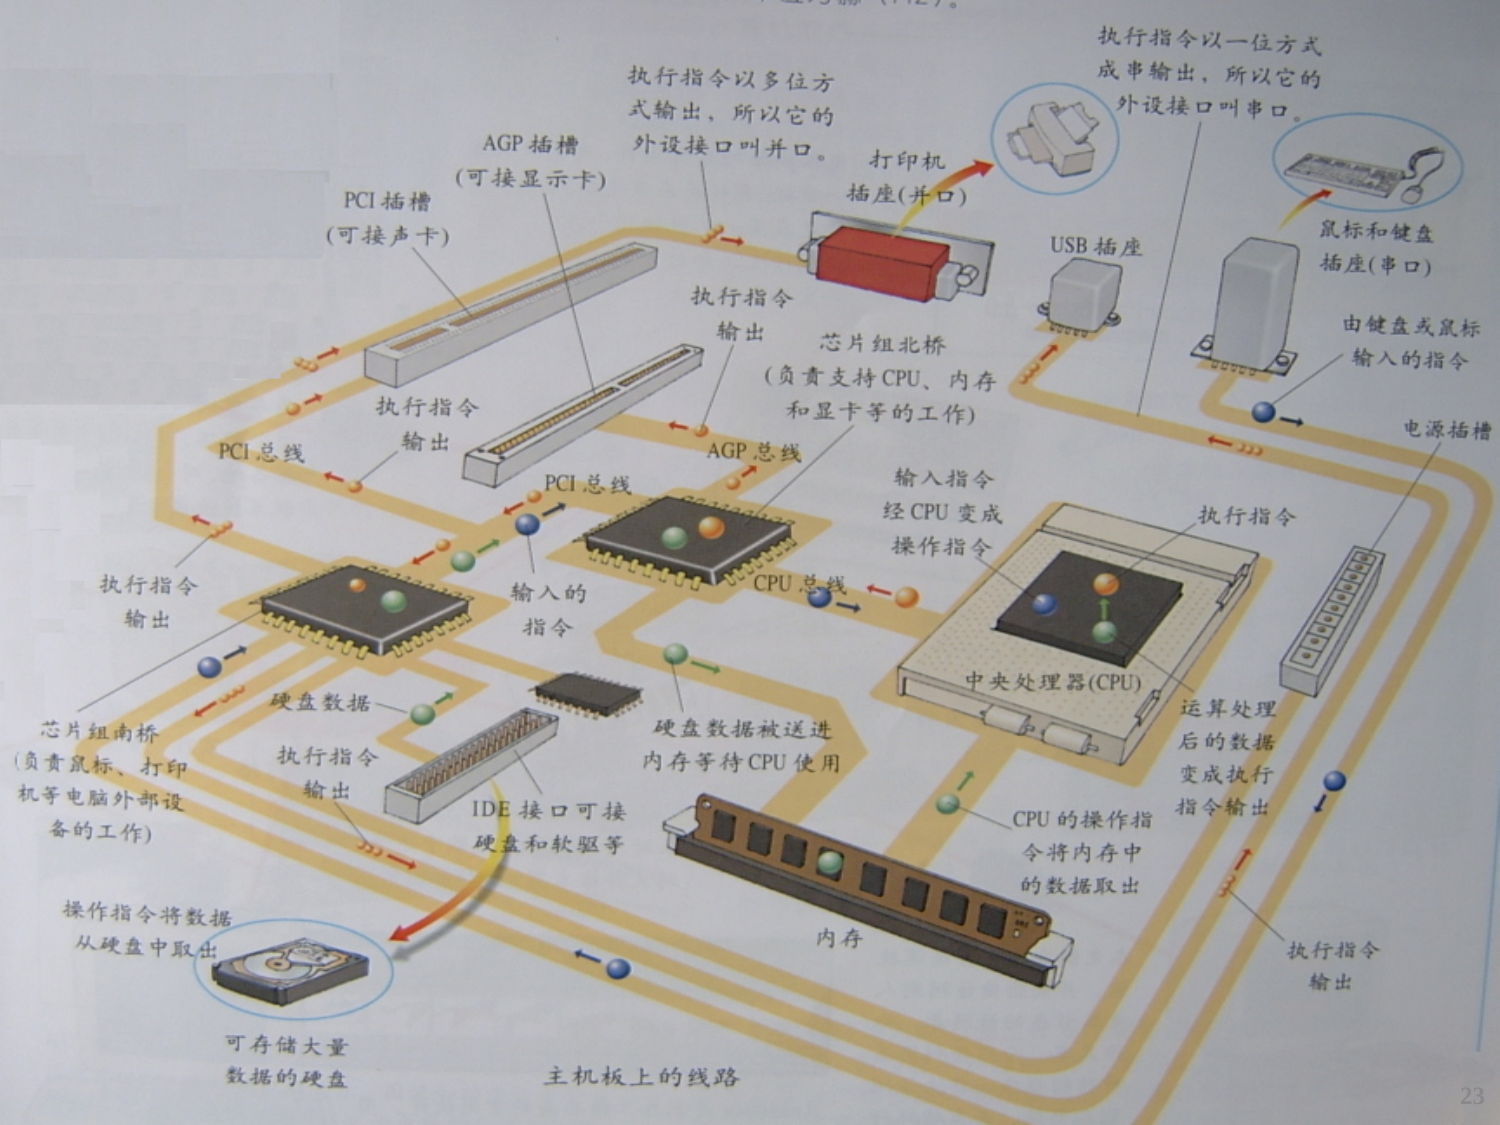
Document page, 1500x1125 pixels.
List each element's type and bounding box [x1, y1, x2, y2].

list [0, 0, 1500, 1125]
